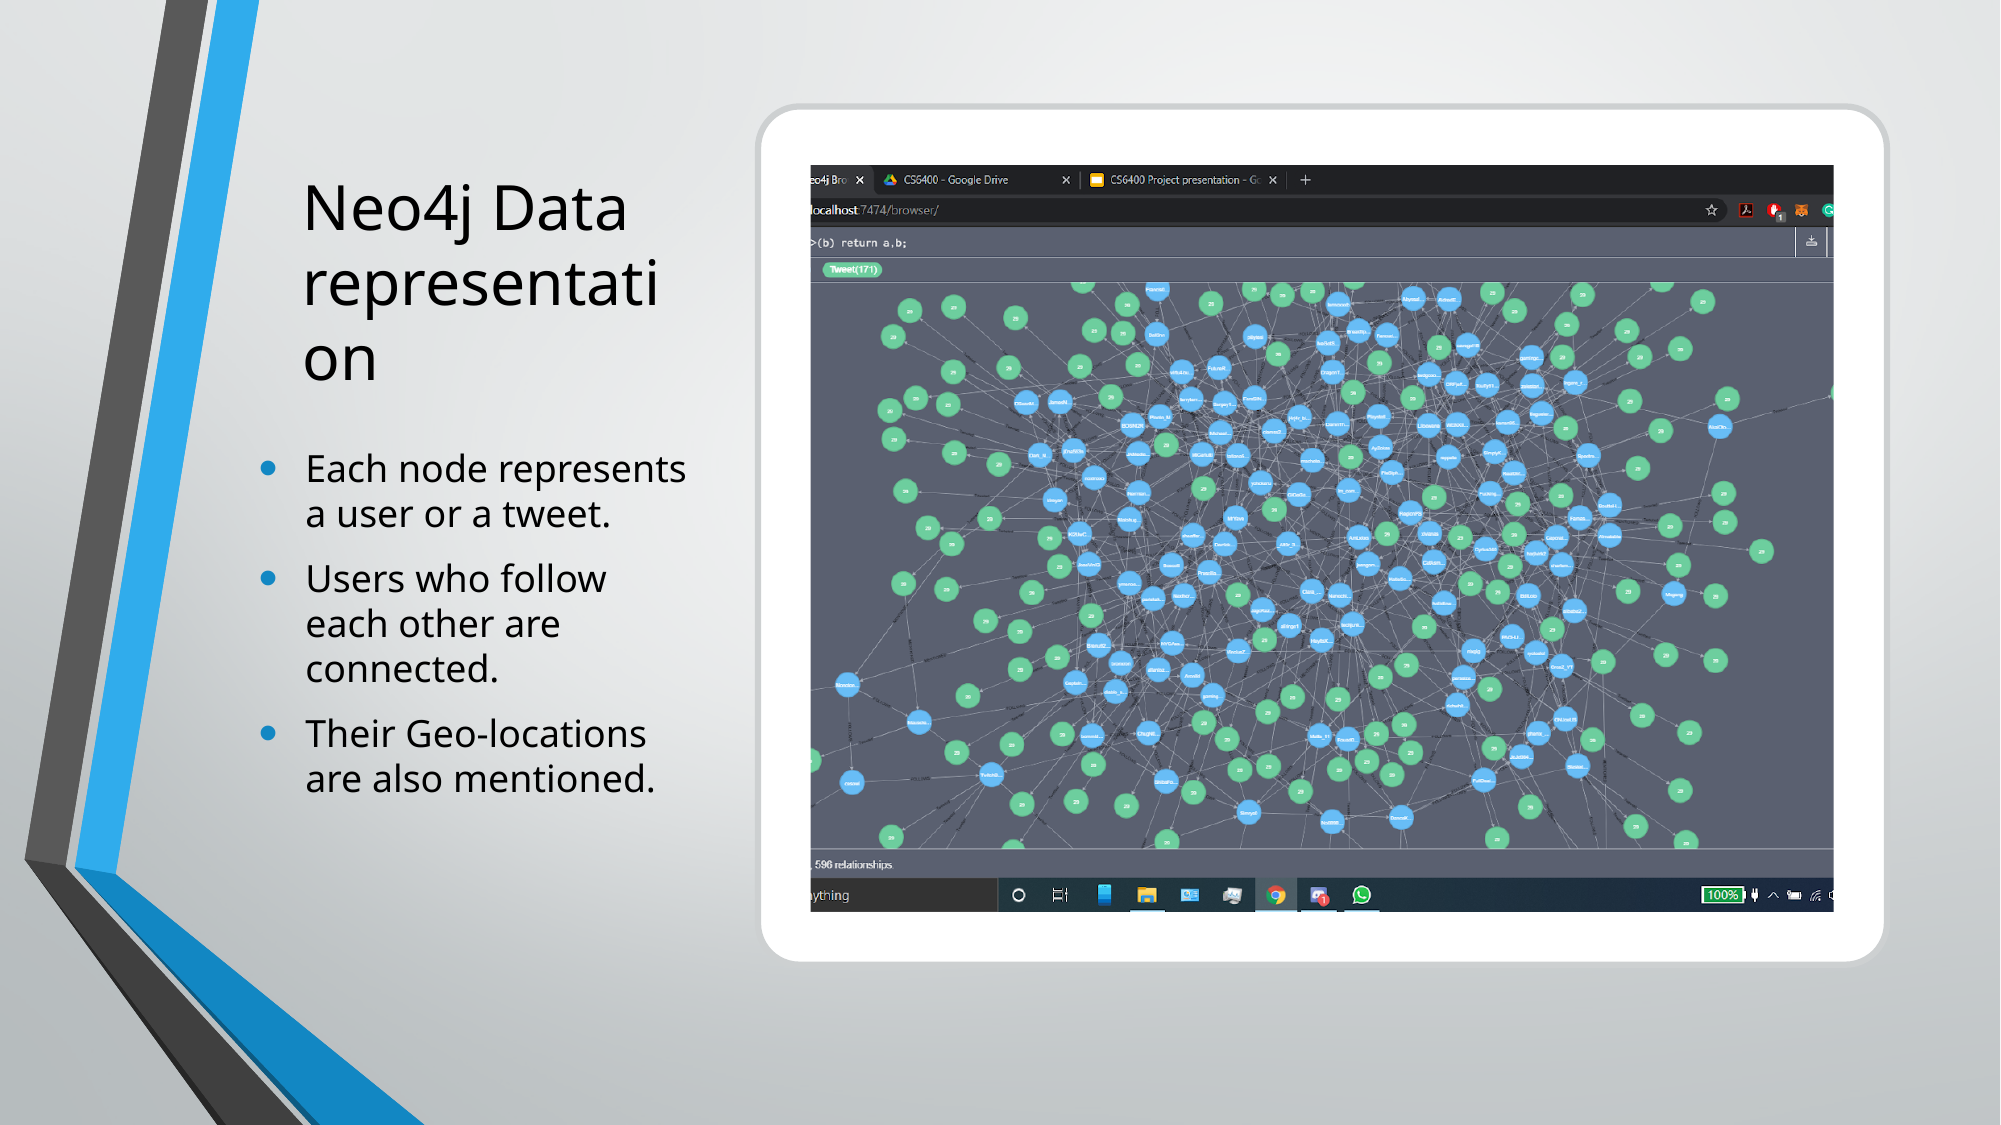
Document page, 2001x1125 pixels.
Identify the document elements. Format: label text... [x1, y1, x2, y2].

title Neo4j Data representation [425, 112, 705, 400]
text_box [756, 105, 1889, 967]
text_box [24, 0, 425, 1125]
picture [810, 165, 1834, 912]
list Each node represents a user or a tweet. Users who follow each other are connected. Their Geo-locations are also mentioned. [425, 437, 705, 950]
